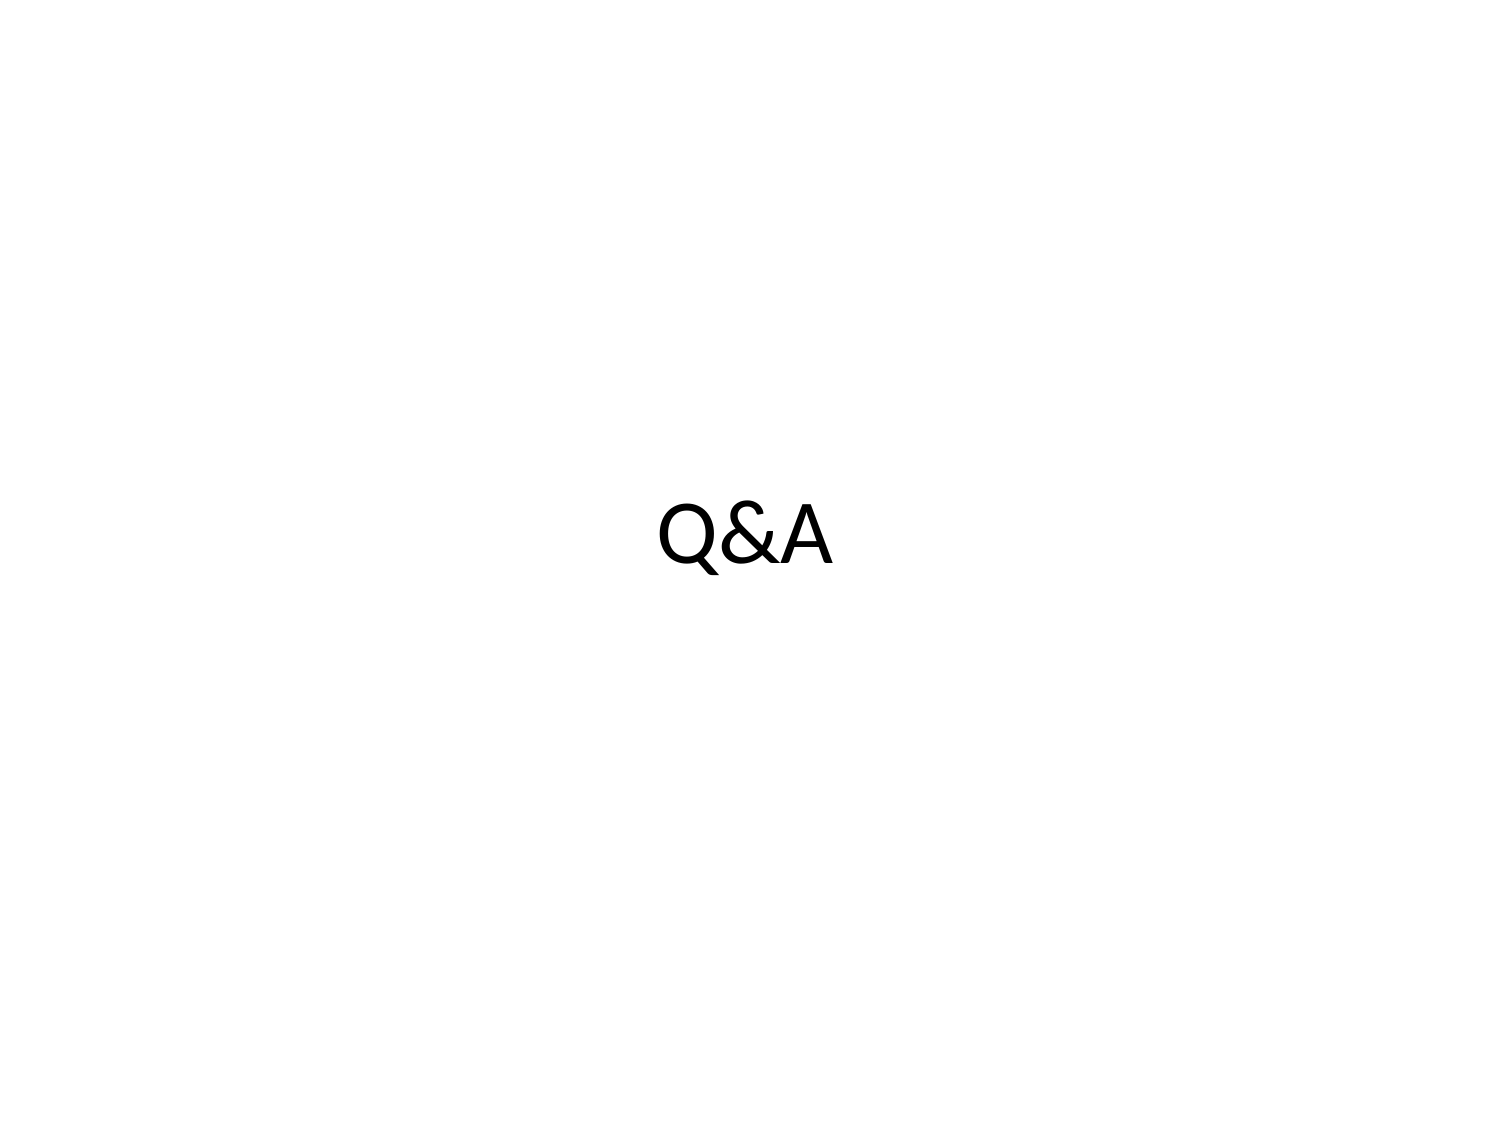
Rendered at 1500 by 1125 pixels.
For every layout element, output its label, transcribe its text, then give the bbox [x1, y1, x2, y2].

title Q&A [70, 433, 1421, 622]
